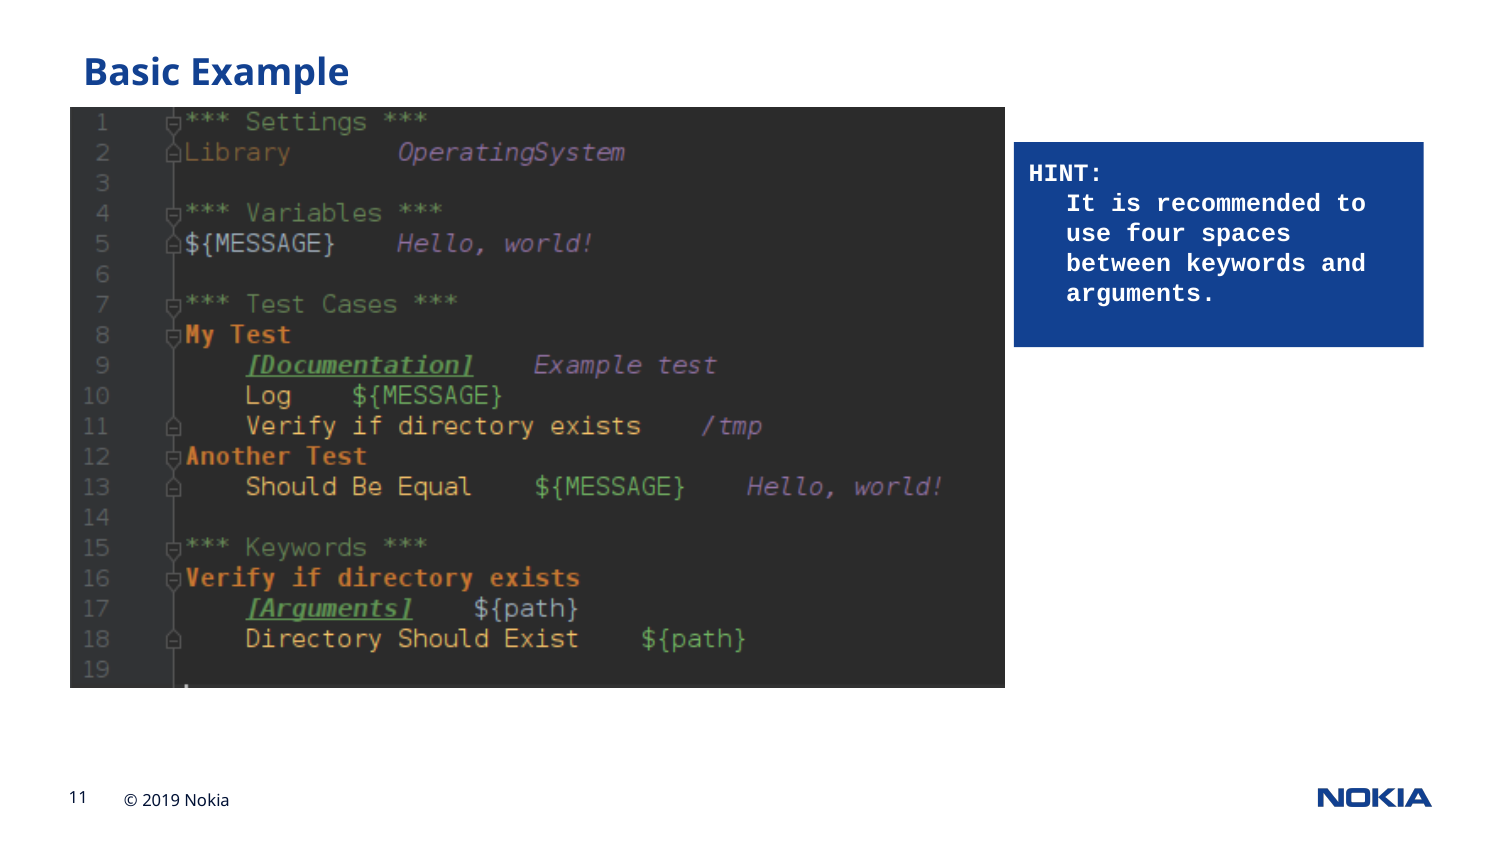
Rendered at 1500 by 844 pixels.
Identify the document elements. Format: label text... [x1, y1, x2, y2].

text_box HINT: It is recommended to use four spaces between keywords and arguments. [1013, 142, 1424, 348]
picture [1292, 762, 1458, 833]
picture [70, 107, 1005, 688]
